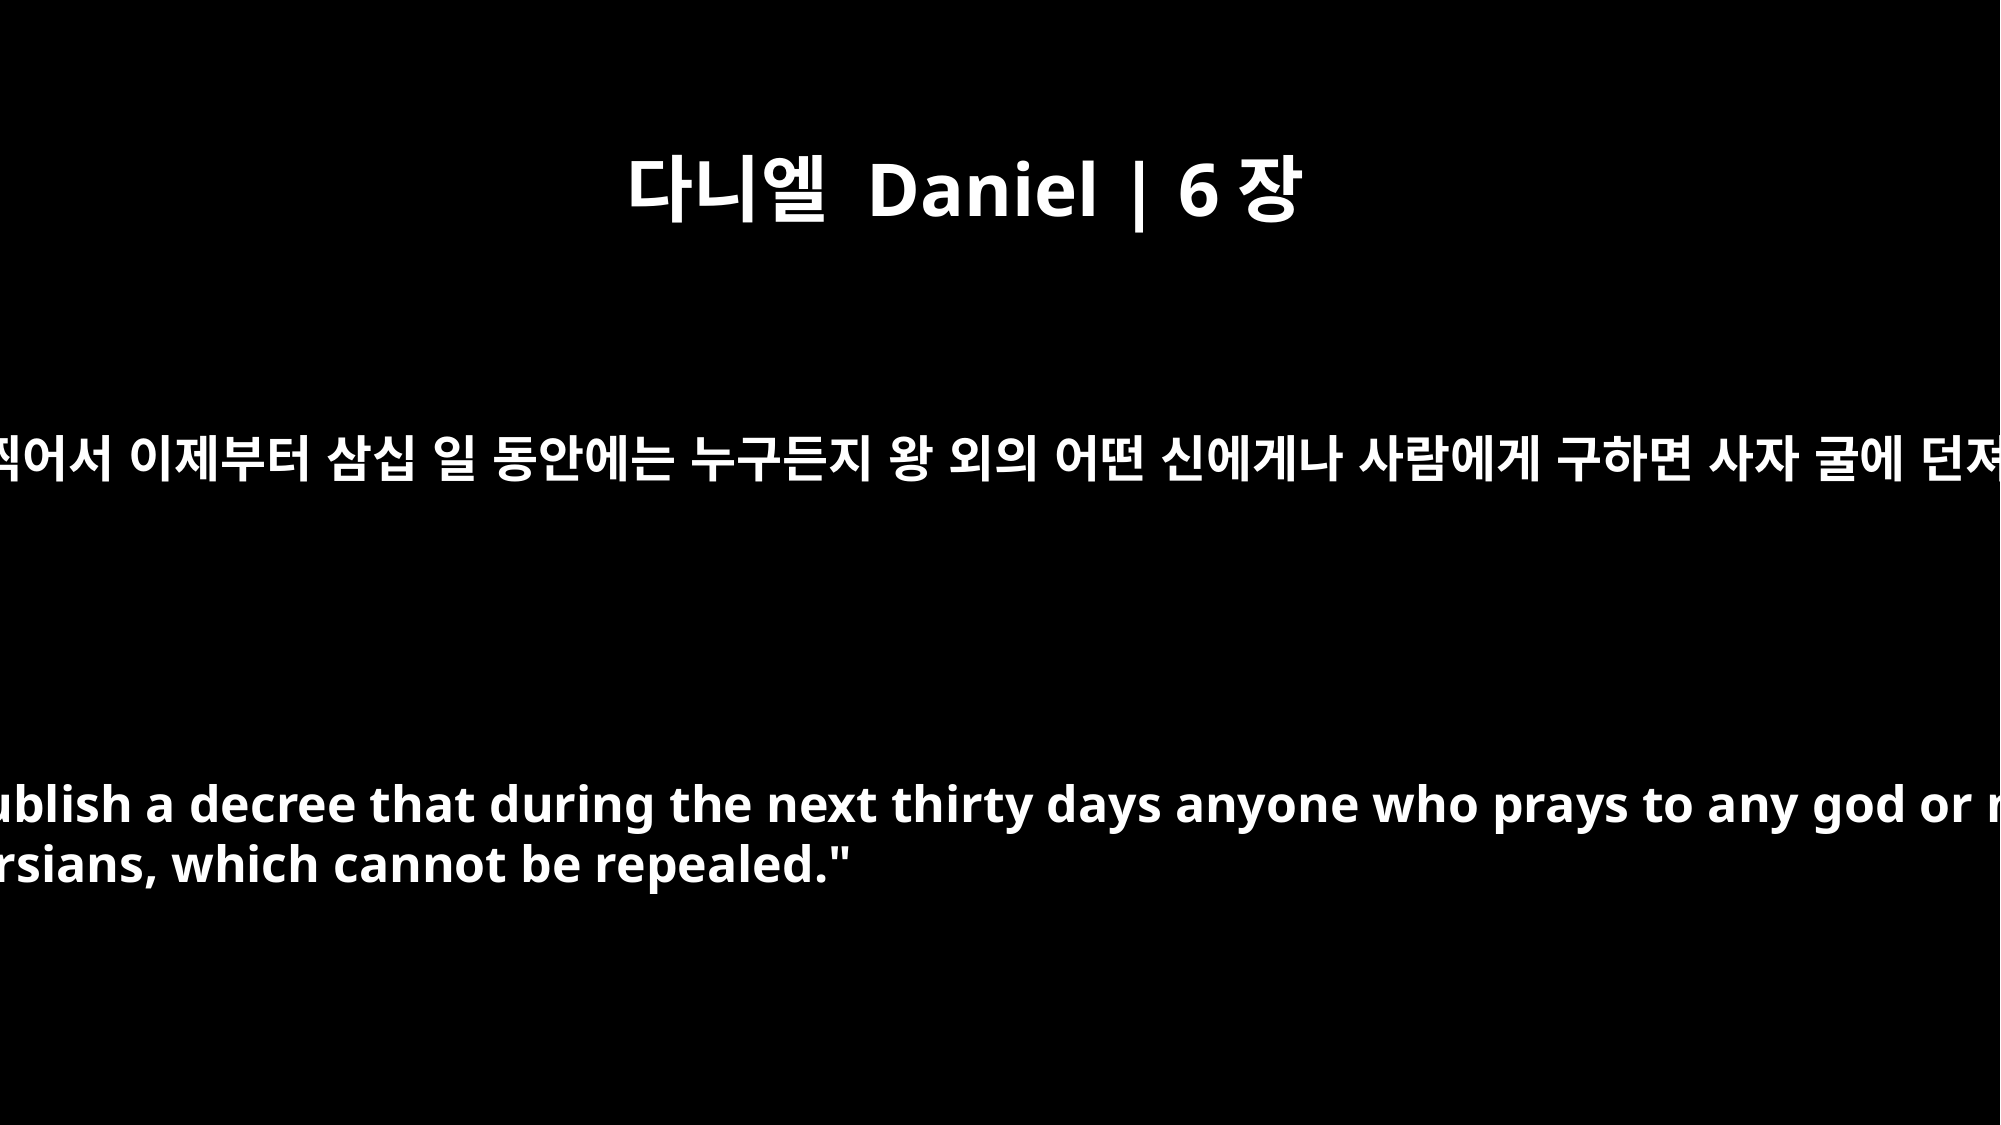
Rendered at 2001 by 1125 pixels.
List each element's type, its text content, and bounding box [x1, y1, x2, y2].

text_box 다니엘 Daniel | 6장 [611, 136, 1320, 239]
text_box 12 이에 그들이 나아가서 왕의 금령에 관하여 왕께 아뢰되 왕이여 왕이 이미 금령에 왕의 도장을 찍어서 이제부터 삼십 일 동안에는 누구든지 왕 외의 어떤 신에게나 사람에게 구하면 사자 굴에 던져 넣기로 하지 아니하였나이까 하니 왕이 대답하여 이르되 이 일이 확실하니 메대와 바사의 고치지 못하는 규례니라 하는지라 [0, 359, 2000, 555]
text_box So they went to the king and spoke to him about his royal decree: "Did you not publish a decree that during the next thirty days anyone who prays to any god or man except to you, O king, would be thrown into the lions' den?" The king answered, "The decree stands -- in accordance with the laws of the Medes and Persians, which cannot be repealed." [0, 764, 2000, 900]
